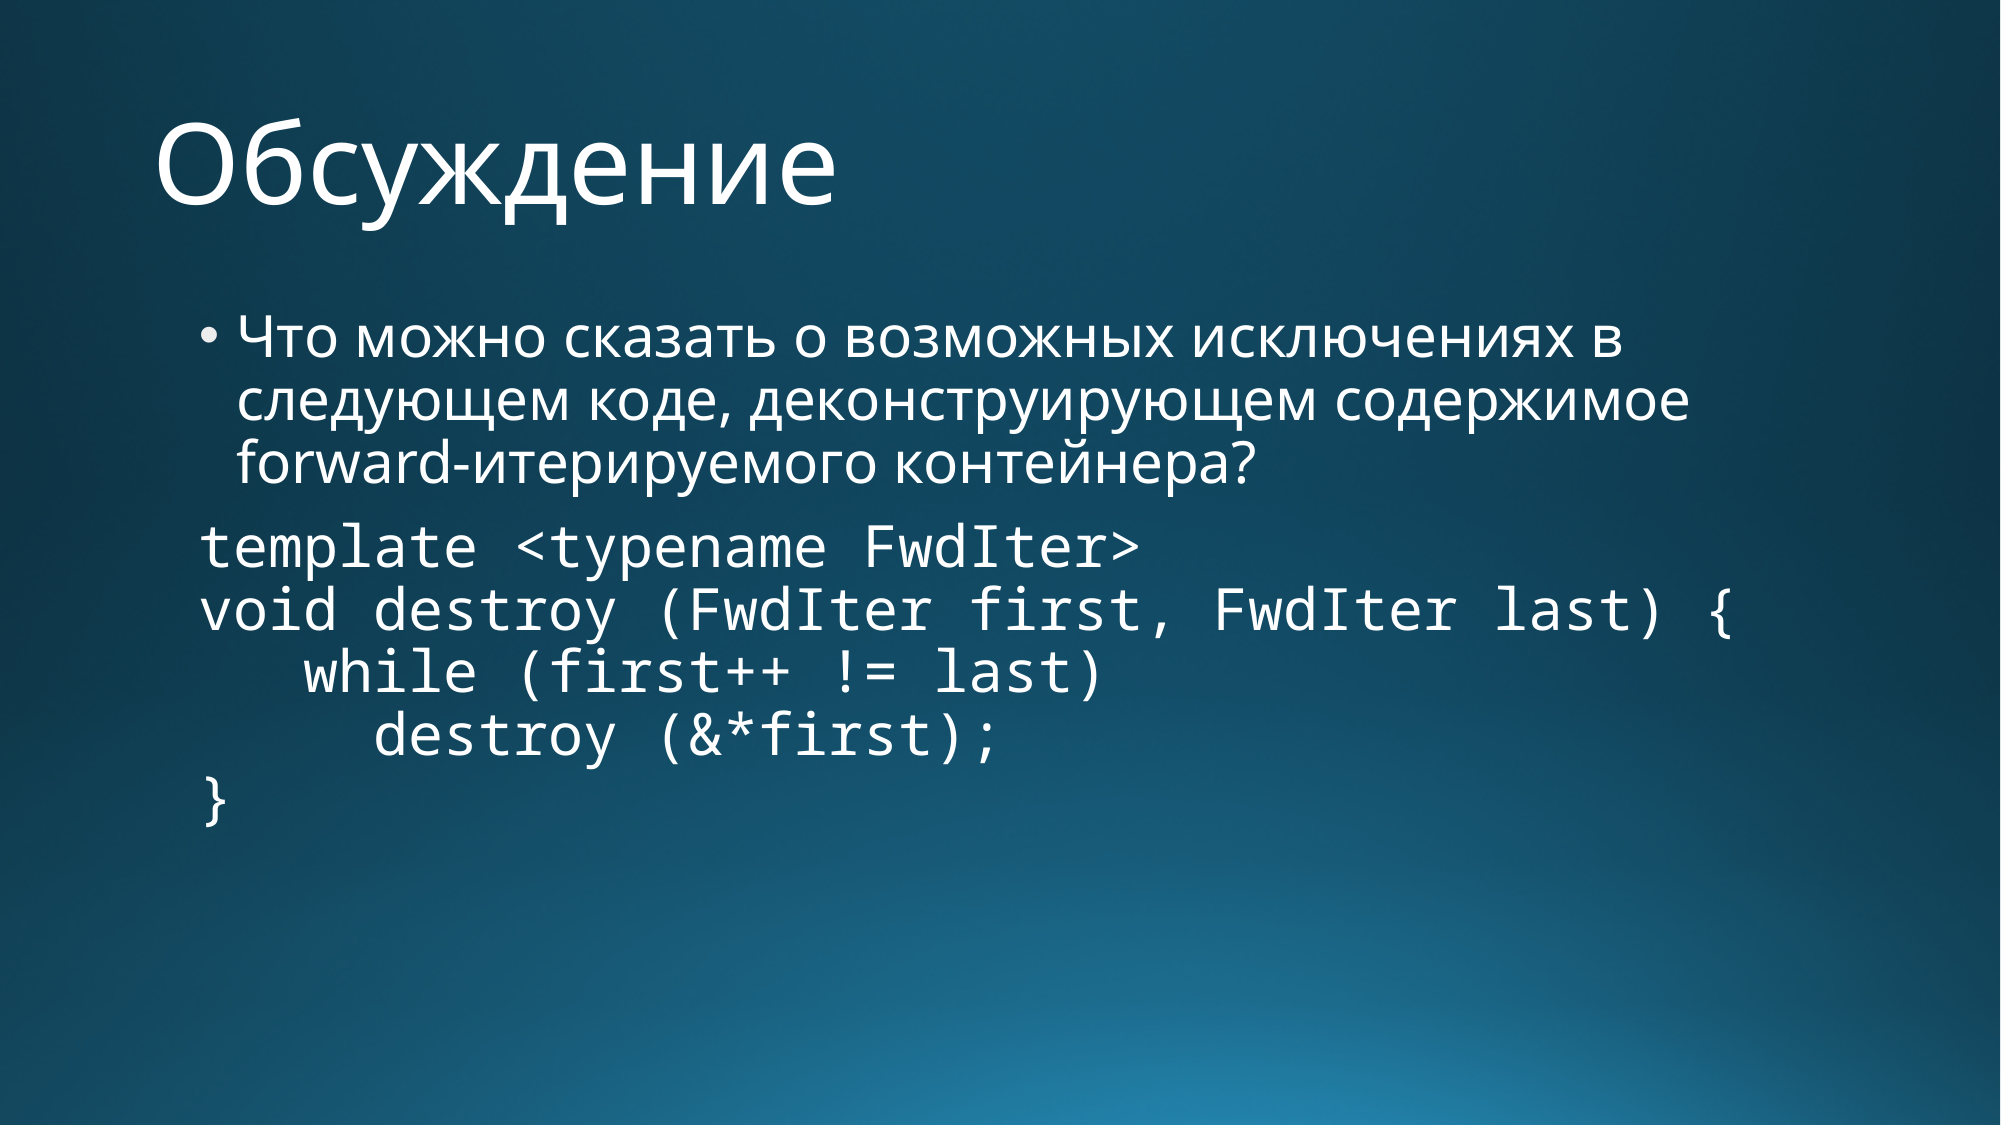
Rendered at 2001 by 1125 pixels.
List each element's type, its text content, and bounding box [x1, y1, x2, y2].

list Что можно сказать о возможных исключениях в следующем коде, деконструирующем содержимое forward-итерируемого контейнера? template <typename FwdIter> void destroy (FwdIter first, FwdIter last) { while (first++ != last) destroy (&*first); } [183, 299, 1863, 1014]
title Обсуждение [137, 59, 1863, 278]
picture [0, 0, 2001, 1125]
